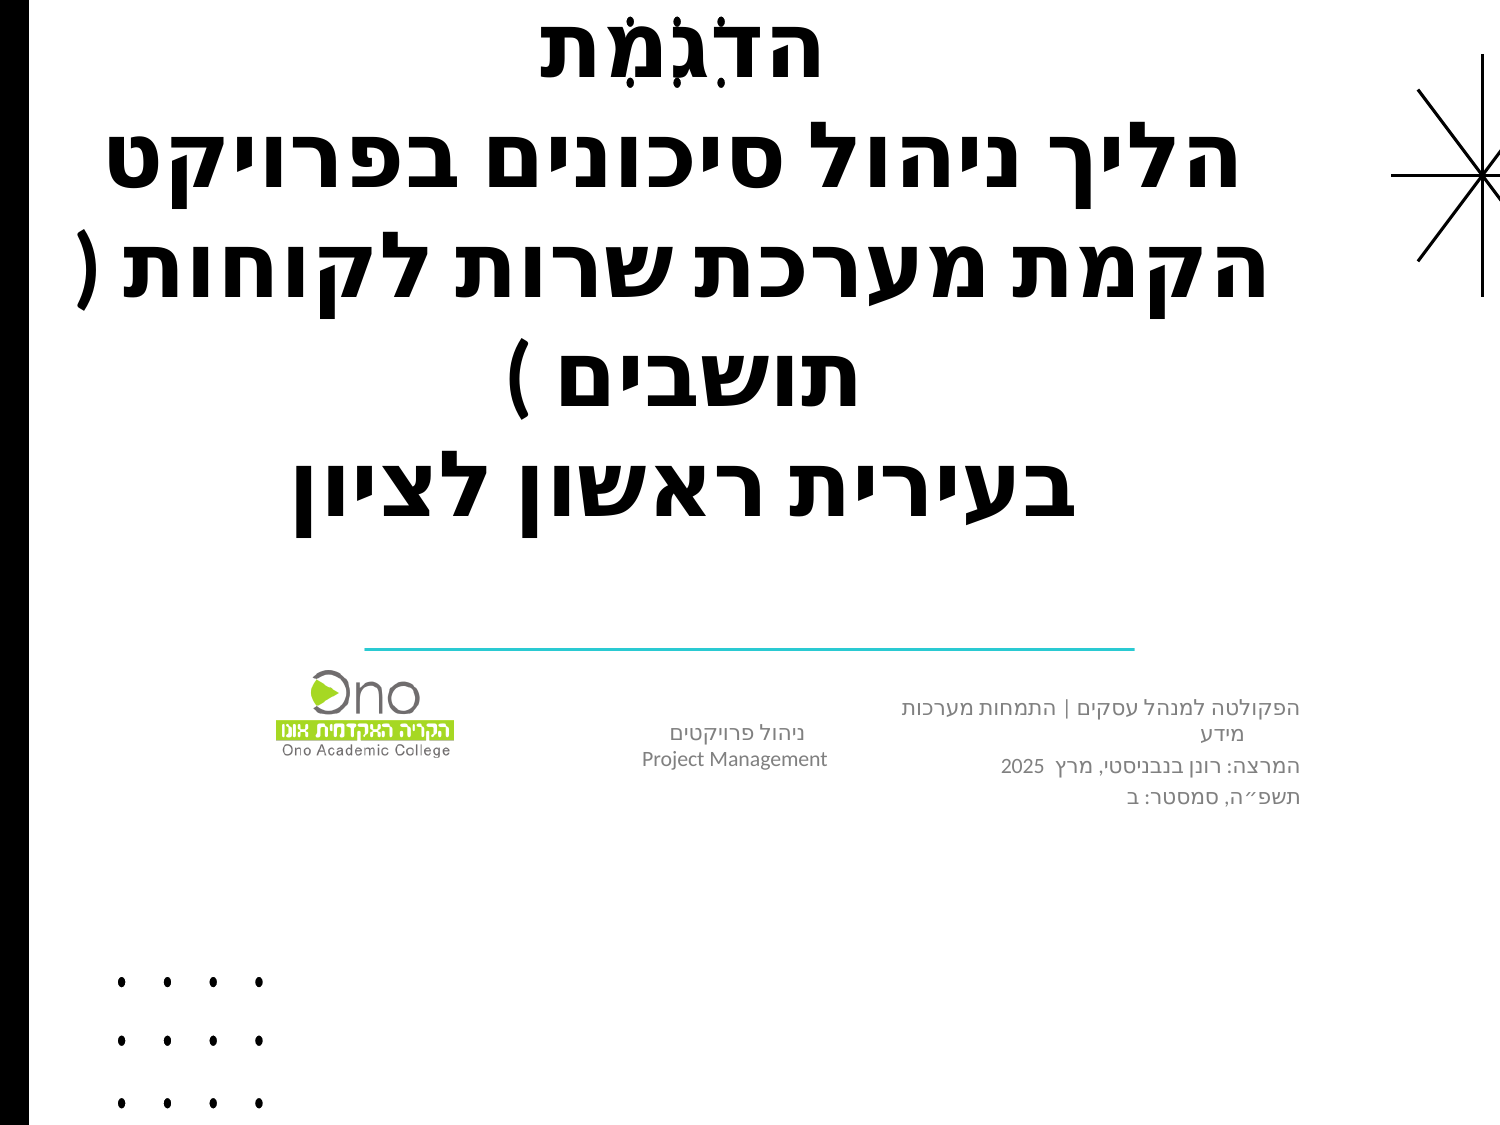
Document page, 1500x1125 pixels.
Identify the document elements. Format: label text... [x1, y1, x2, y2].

subtitle הפקולטה למנהל עסקים | התמחות מערכות מידע המרצה: רונן בנבניסטי, מרץ 2025 תשפ״ה, סמסטר: ב [870, 681, 1313, 833]
picture [275, 670, 454, 758]
text_box ניהול פרויקטים Project Management [523, 706, 976, 857]
title הדגמת הליך ניהול סיכונים בפרויקט הקמת מערכת שרות לקוחות ( תושבים ) בעירית ראשון לציון [62, 293, 1286, 592]
